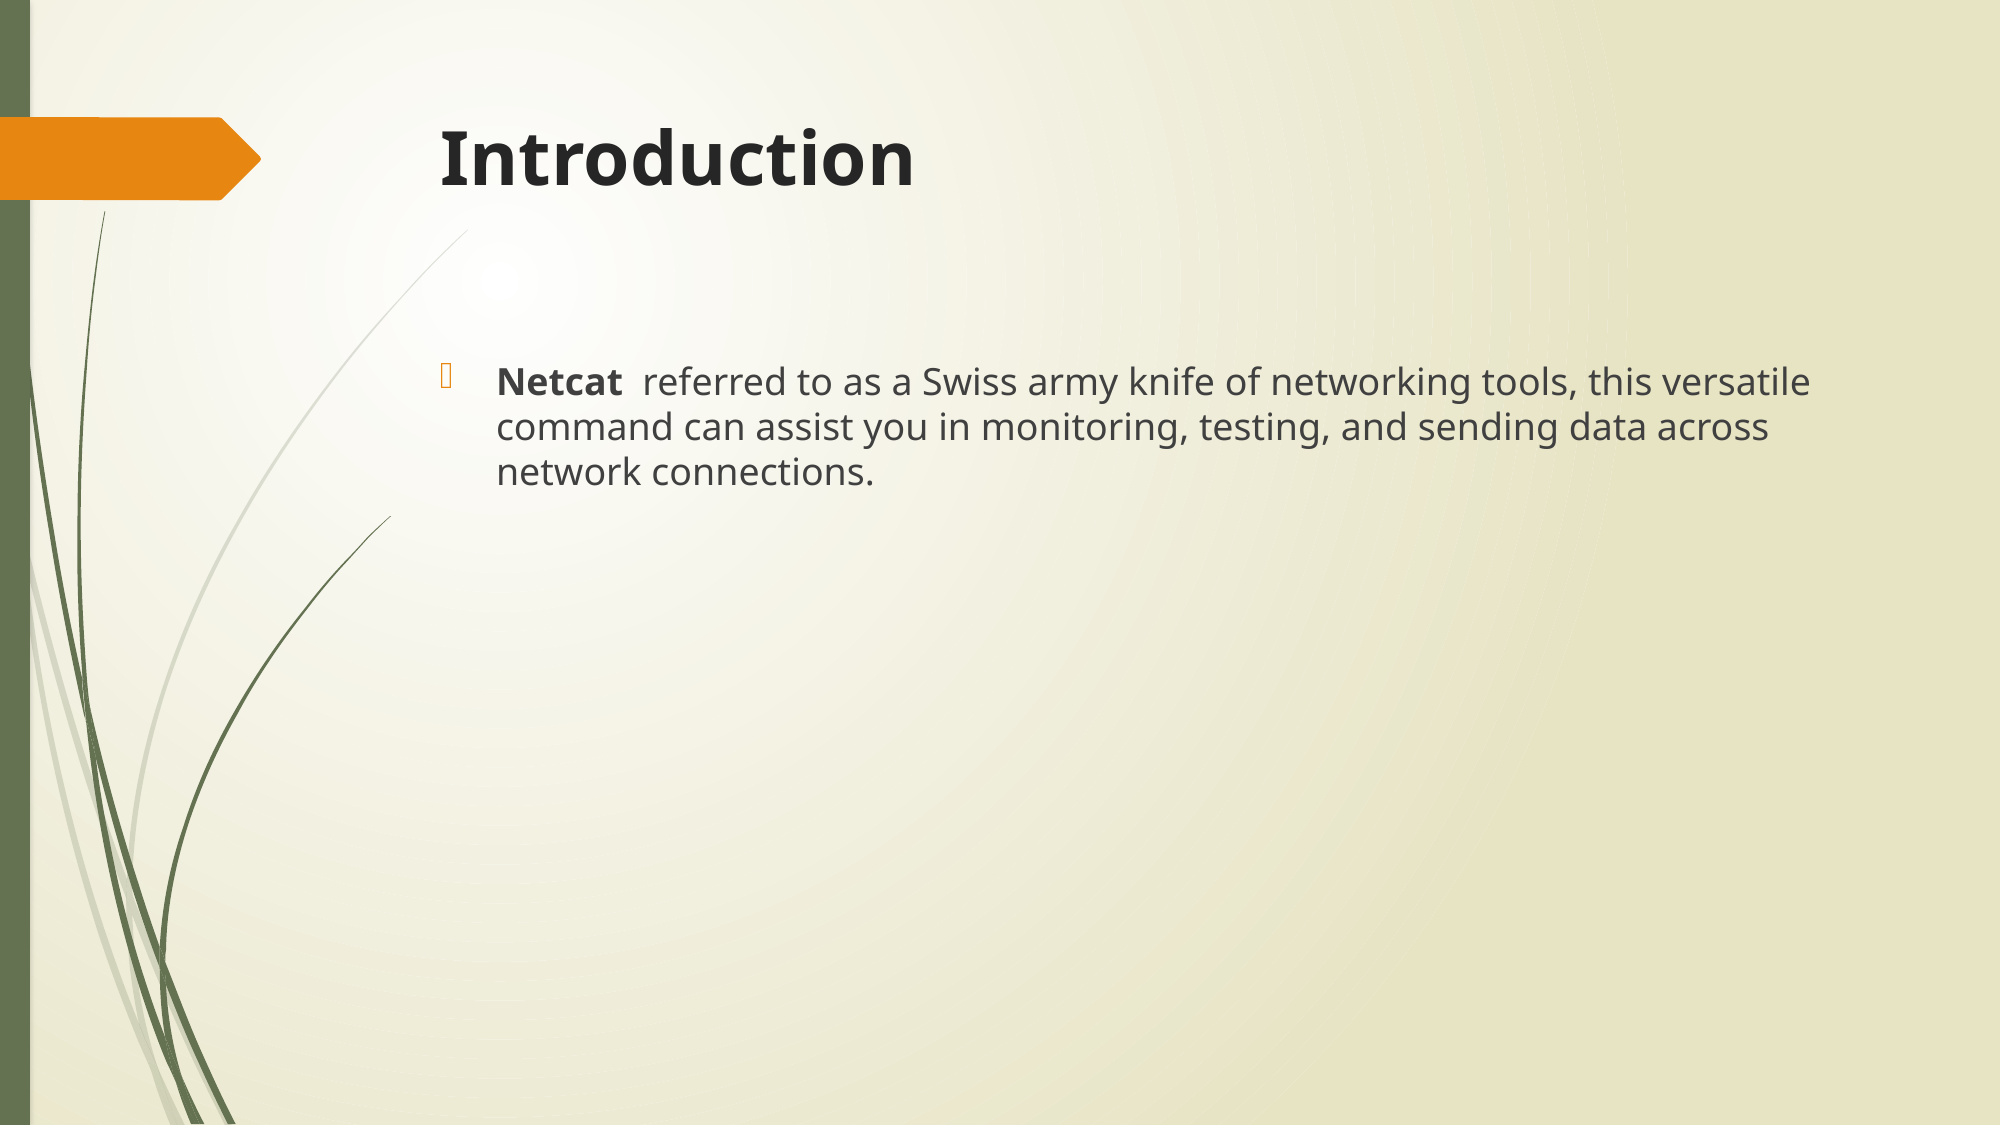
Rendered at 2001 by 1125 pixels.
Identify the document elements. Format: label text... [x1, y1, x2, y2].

list Netcat referred to as a Swiss army knife of networking tools, this versatile command can assist you in monitoring, testing, and sending data across network connections. [424, 350, 1888, 970]
title Introduction [425, 102, 1888, 313]
